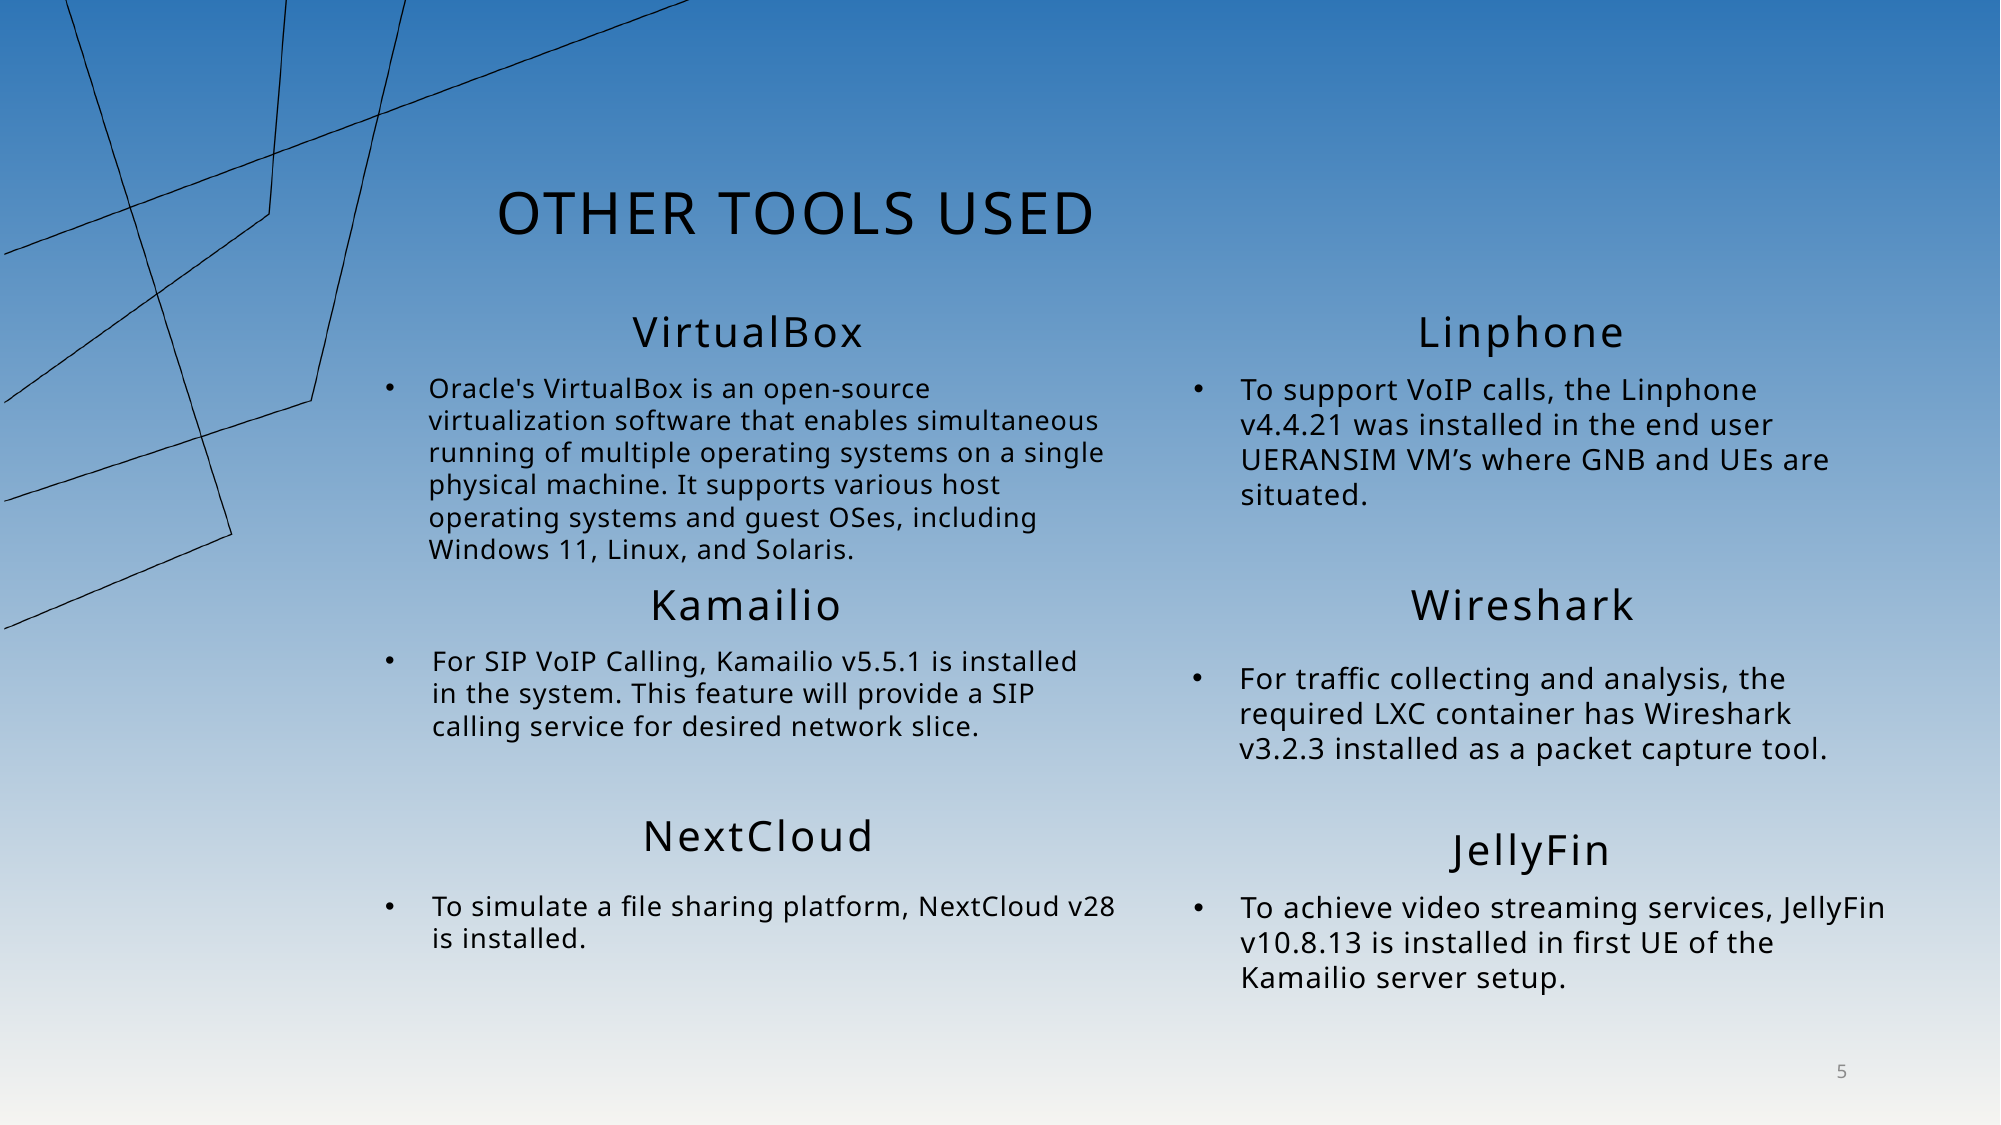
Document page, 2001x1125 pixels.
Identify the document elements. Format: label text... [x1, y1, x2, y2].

text_box Kamailio [340, 562, 1150, 637]
text_box NextCloud [340, 786, 1175, 869]
text_box For traffic collecting and analysis, the required LXC container has Wireshark v3.2.3 installed as a packet capture tool. [1177, 652, 1888, 807]
slide_number 5 [1412, 1042, 1863, 1103]
list To support VoIP calls, the Linphone v4.4.21 was installed in the end user UERANSIM VM’s where GNB and UEs are situated. [1178, 363, 1863, 547]
picture [4, 0, 721, 642]
list Oracle's VirtualBox is an open-source virtualization software that enables simultaneous running of multiple operating systems on a single physical machine. It supports various host operating systems and guest OSes, including Windows 11, Linux, and Solaris. [370, 363, 1125, 562]
title Other tools used [481, 68, 1863, 364]
text_box JellyFin [1149, 807, 1913, 882]
text_box For SIP VoIP Calling, Kamailio v5.5.1 is installed in the system. This feature will provide a SIP calling service for desired network slice. [370, 636, 1129, 786]
list Linphone [1178, 289, 1863, 363]
list VirtualBox [370, 289, 1125, 363]
text_box To achieve video streaming services, JellyFin v10.8.13 is installed in first UE of the Kamailio server setup. [1178, 881, 1913, 1022]
text_box Wireshark [1157, 562, 1888, 637]
text_box To simulate a file sharing platform, NextCloud v28 is installed. [370, 881, 1154, 1043]
